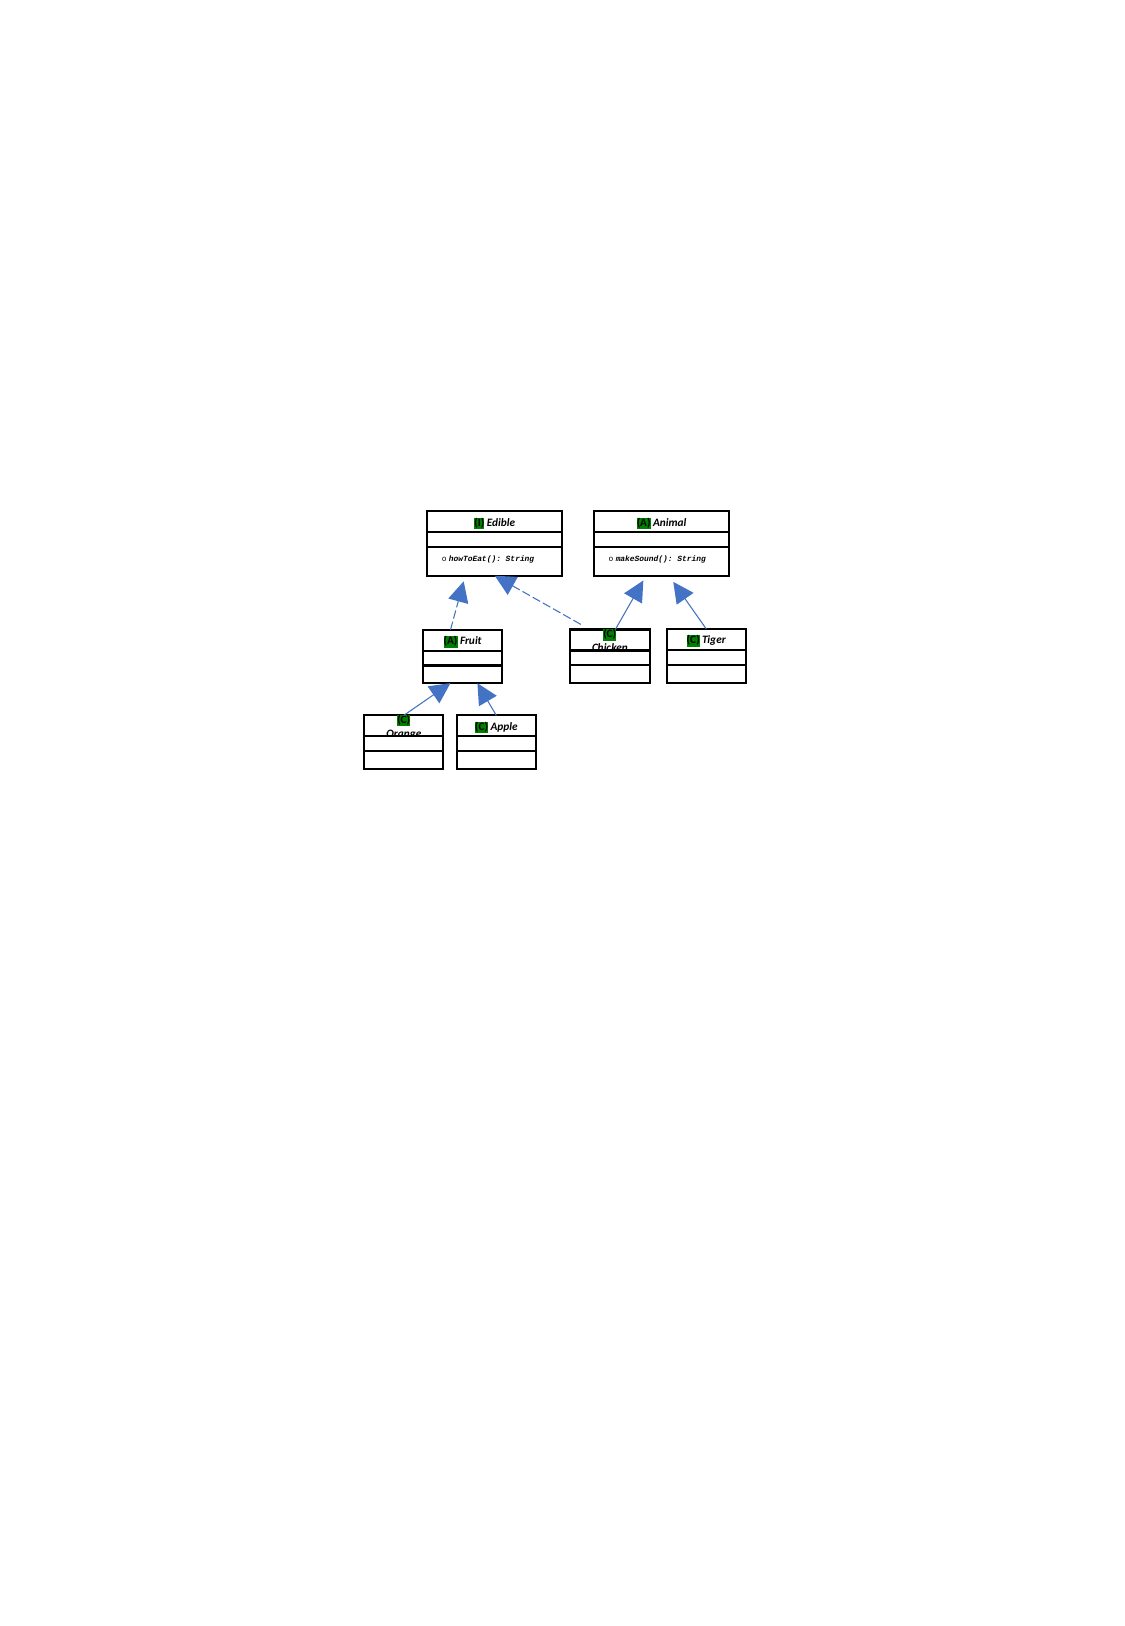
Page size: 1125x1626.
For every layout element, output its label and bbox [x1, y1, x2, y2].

text_box [423, 629, 503, 684]
text_box [673, 581, 707, 630]
text_box [364, 715, 444, 769]
text_box [570, 629, 650, 684]
text_box [666, 629, 746, 683]
text_box [403, 683, 451, 716]
text_box [450, 581, 464, 630]
text_box [477, 683, 497, 716]
text_box [427, 511, 563, 576]
text_box [594, 511, 730, 576]
text_box [615, 580, 644, 630]
text_box [456, 715, 536, 769]
text_box [494, 575, 581, 625]
